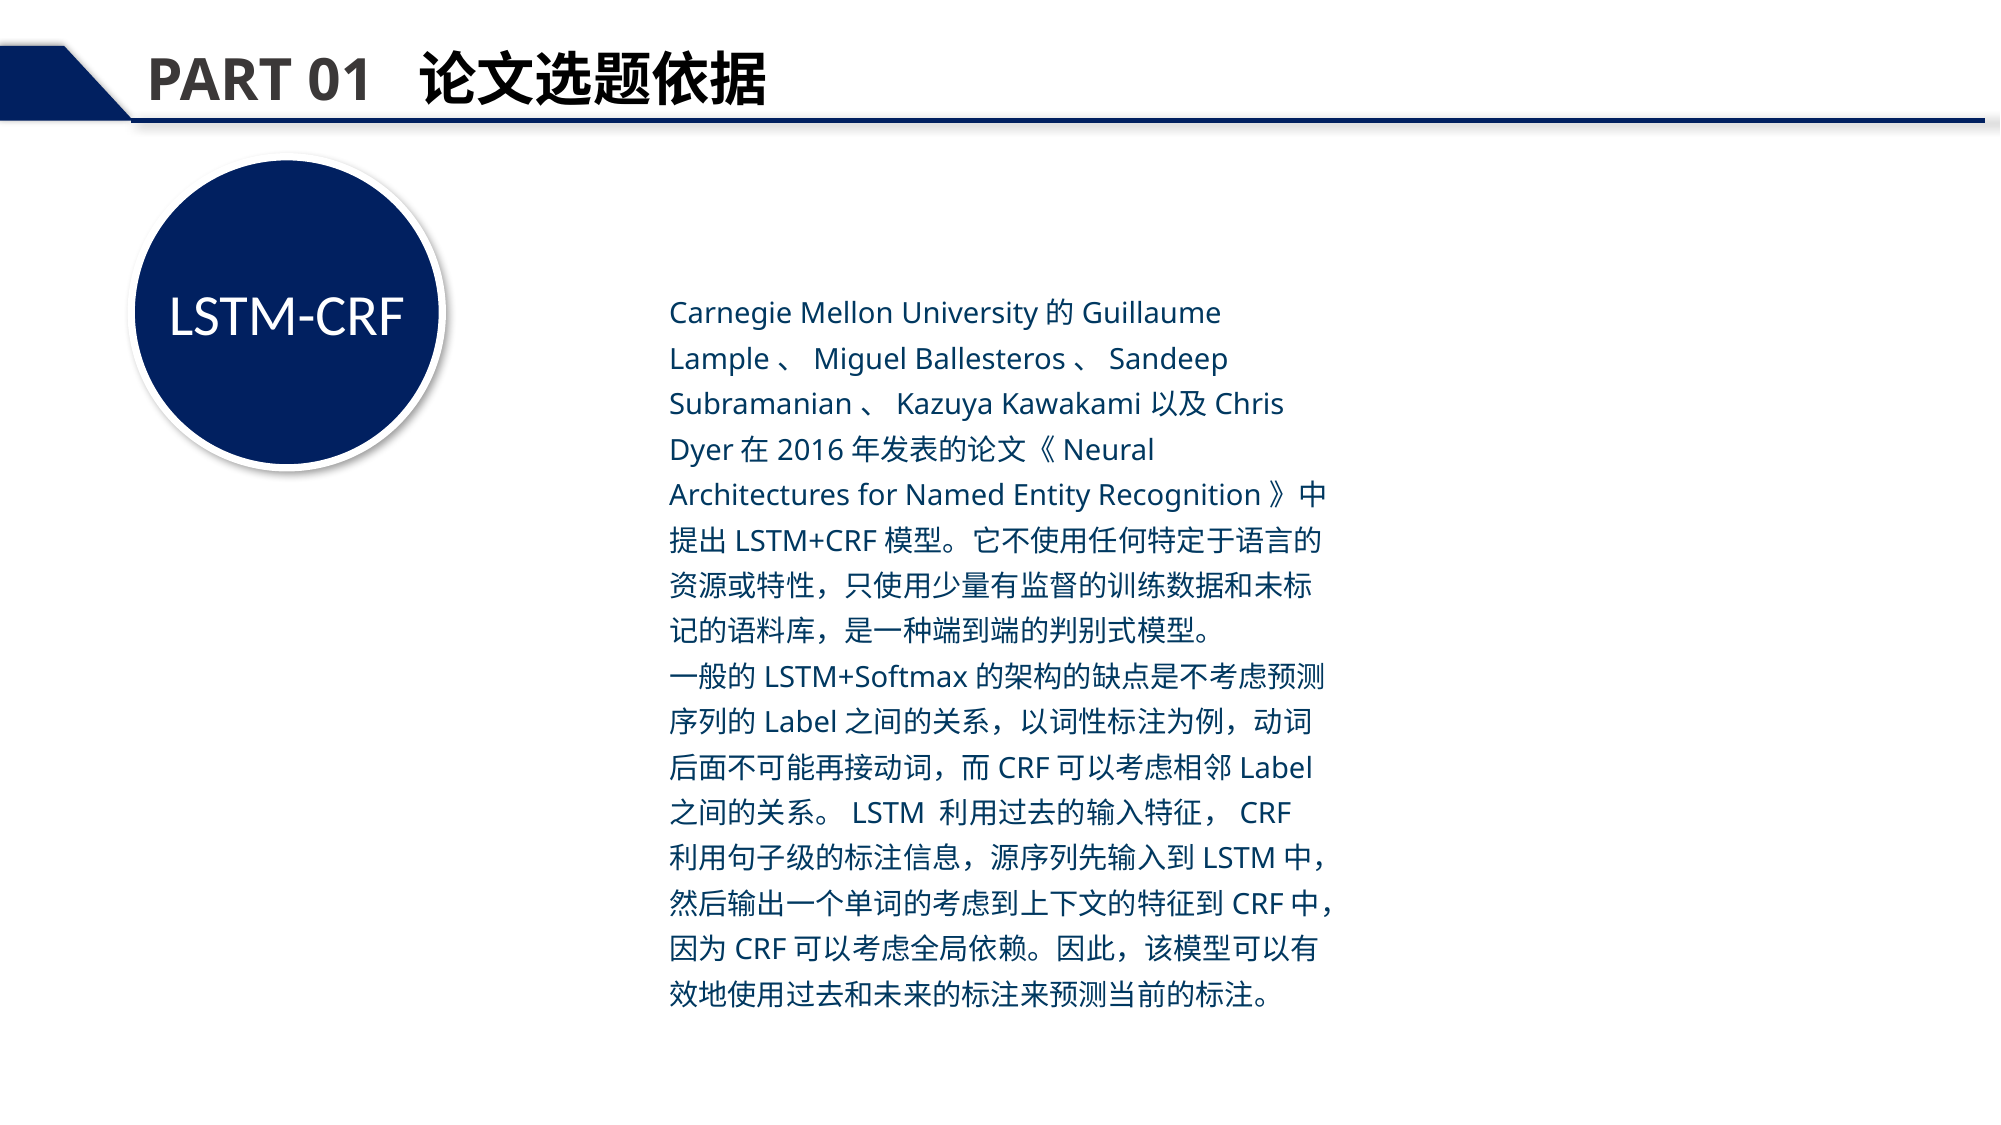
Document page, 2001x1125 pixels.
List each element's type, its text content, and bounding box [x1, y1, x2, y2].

text_box [131, 156, 443, 468]
text_box Carnegie Mellon University的Guillaume Lample、Miguel Ballesteros、Sandeep Subramanian、Kazuya Kawakami以及Chris Dyer在2016年发表的论文《Neural Architectures for Named Entity Recognition》中提出LSTM+CRF模型。它不使用任何特定于语言的资源或特性，只使用少量有监督的训练数据和未标记的语料库，是一种端到端的判别式模型。 一般的LSTM+Softmax的架构的缺点是不考虑预测序列的Label之间的关系，以词性标注为例，动词后面不可能再接动词，而CRF可以考虑相邻Label之间的关系。LSTM 利用过去的输入特征，CRF 利用句子级的标注信息，源序列先输入到LSTM中，然后输出一个单词的考虑到上下文的特征到CRF中，因为CRF可以考虑全局依赖。因此，该模型可以有效地使用过去和未来的标注来预测当前的标注。 [654, 276, 1346, 1009]
text_box [0, 44, 131, 122]
text_box PART 01 论文选题依据 [131, 34, 832, 120]
text_box LSTM-CRF [168, 276, 405, 348]
